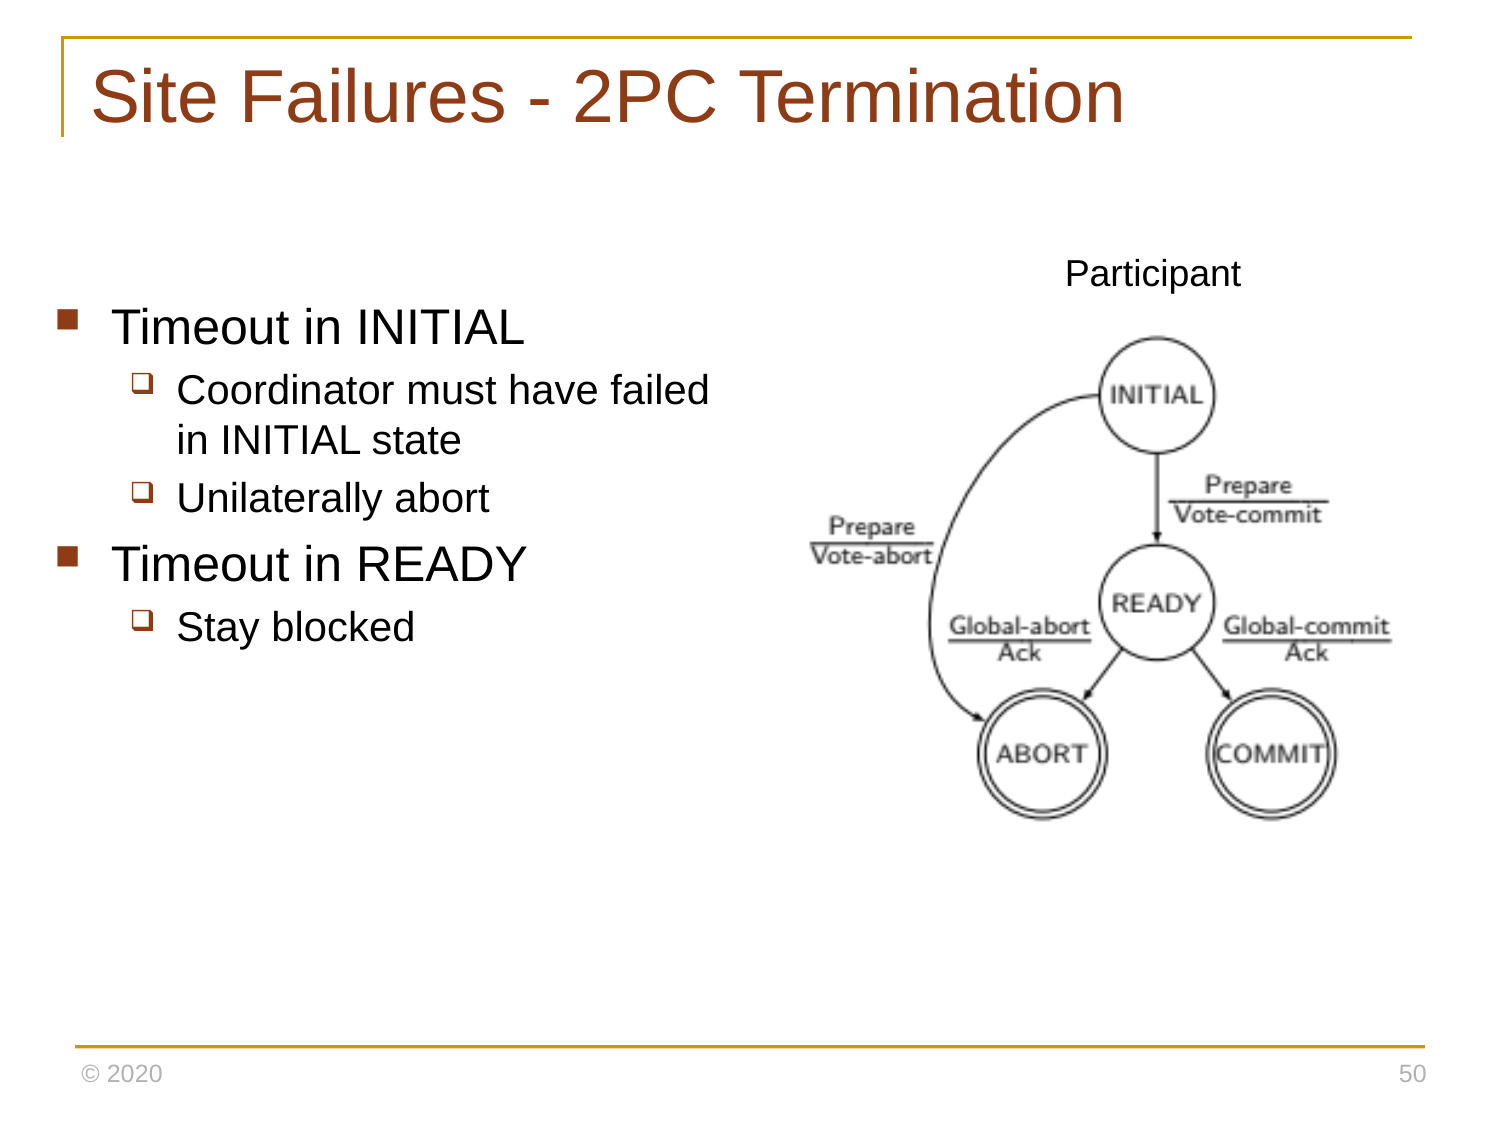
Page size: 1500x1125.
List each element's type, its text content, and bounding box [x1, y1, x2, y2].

slide_number 50 [1104, 1042, 1442, 1103]
picture [791, 329, 1418, 825]
footer © 2020 [66, 1042, 573, 1103]
list Timeout in INITIAL Coordinator must have failed in INITIAL state Unilaterally abort Timeout in READY Stay blocked [39, 286, 759, 1069]
text_box Participant [1050, 242, 1257, 302]
title Site Failures - 2PC Termination [74, 45, 1426, 233]
